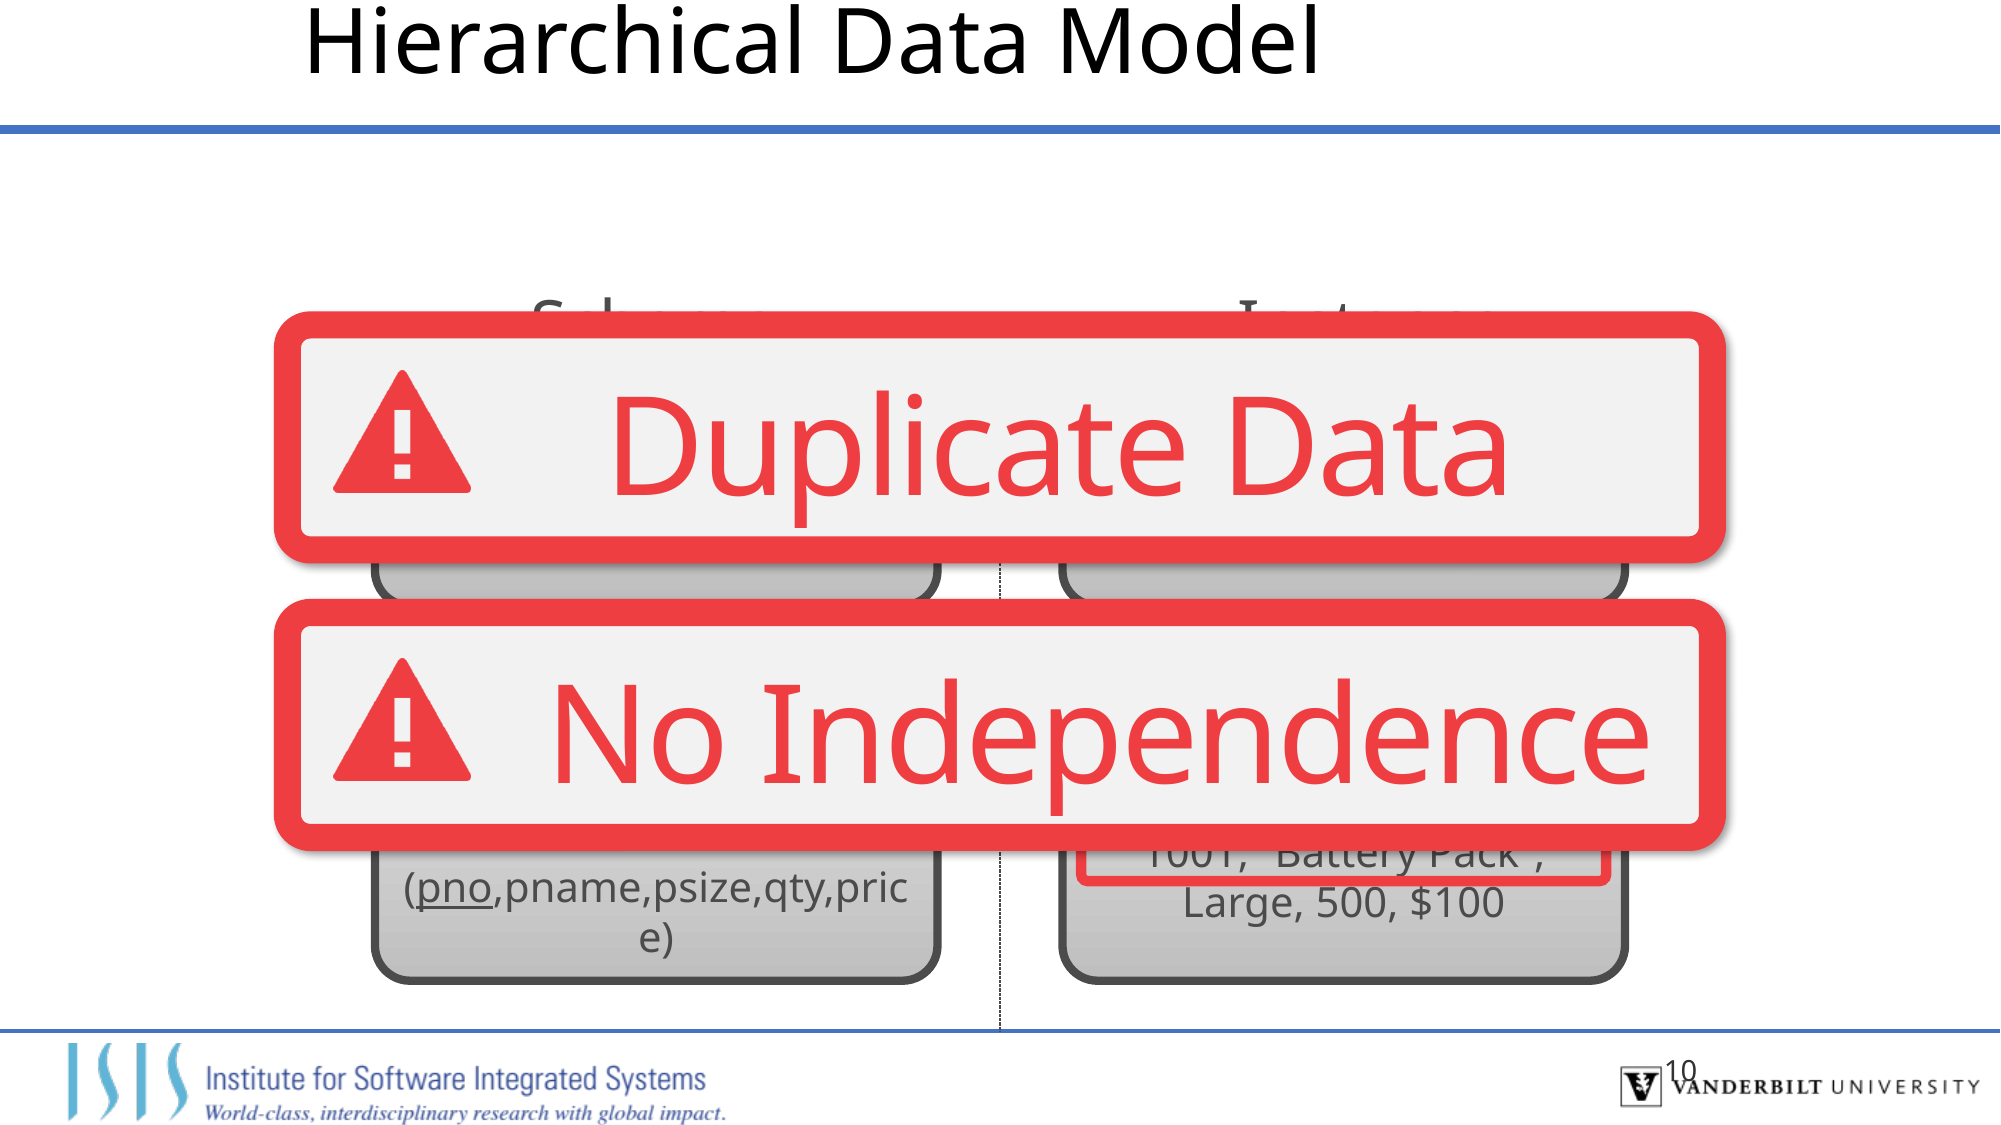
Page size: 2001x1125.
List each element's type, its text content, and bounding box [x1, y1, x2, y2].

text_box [287, 324, 1713, 550]
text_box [1062, 838, 1625, 981]
text_box Instance [1222, 274, 1522, 310]
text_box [374, 550, 938, 612]
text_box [1062, 550, 1625, 612]
title Hierarchical Data Model [287, 0, 1763, 101]
text_box Schema [515, 274, 794, 310]
text_box 10 [1362, 1042, 1713, 1103]
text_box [287, 612, 1722, 838]
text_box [374, 838, 938, 981]
